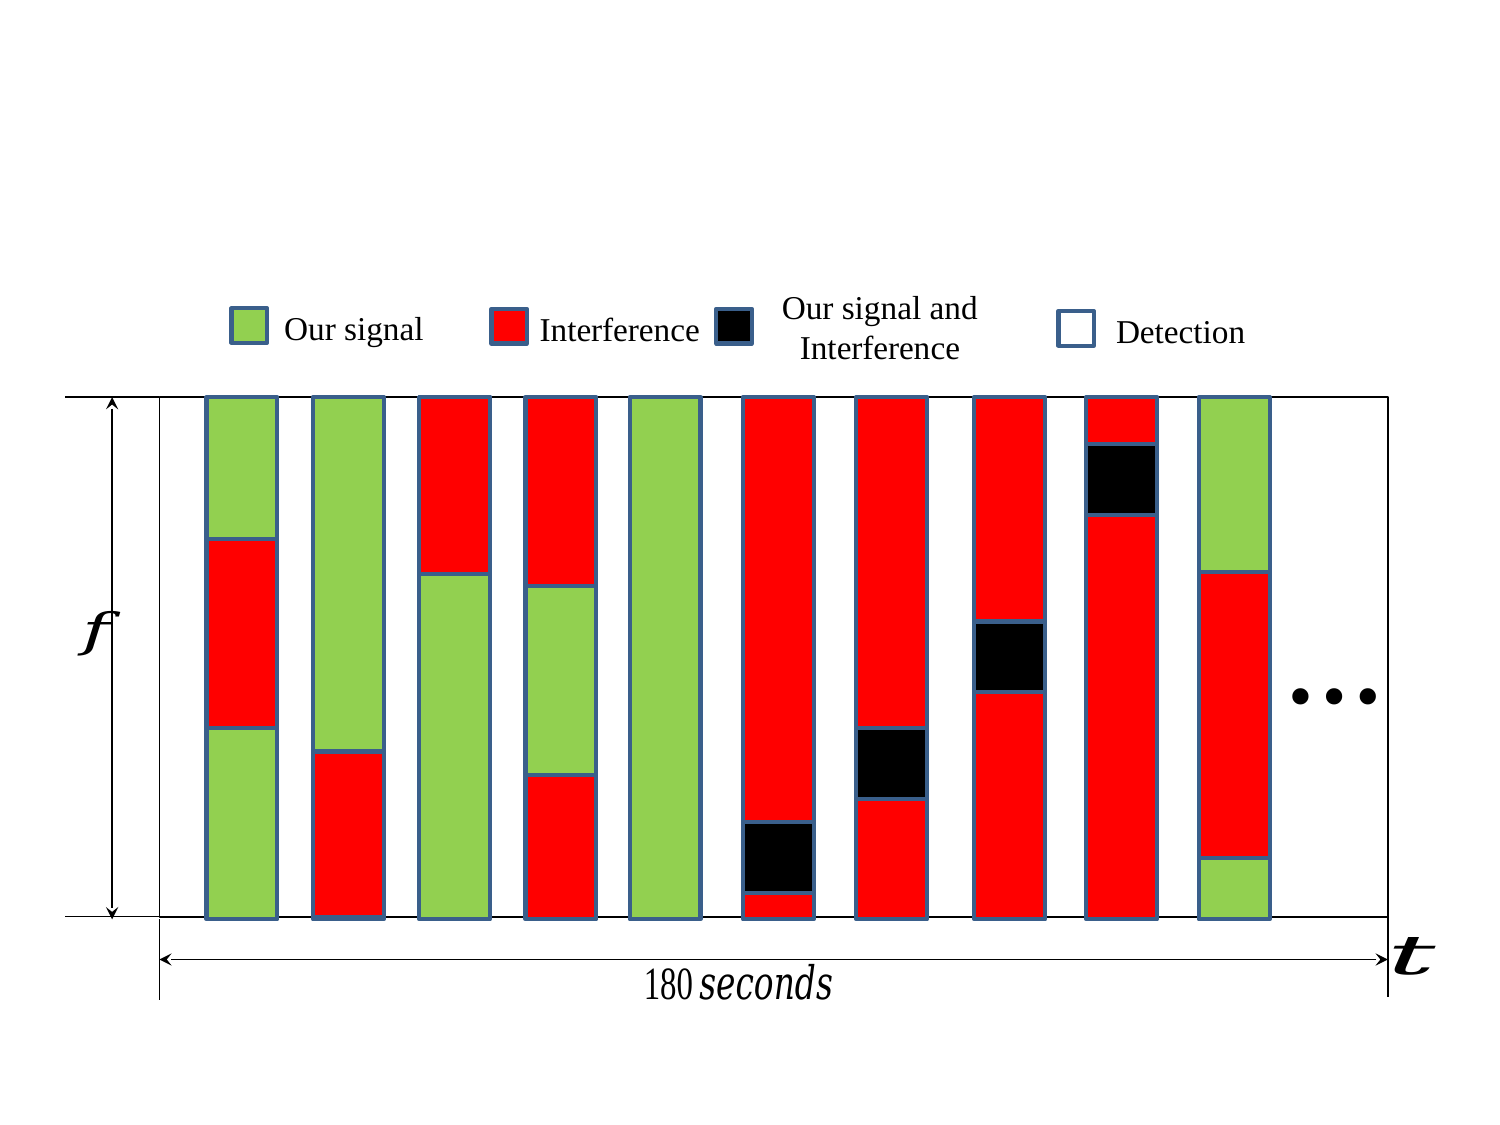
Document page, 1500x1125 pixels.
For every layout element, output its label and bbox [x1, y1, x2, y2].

text_box [64, 278, 1444, 1012]
